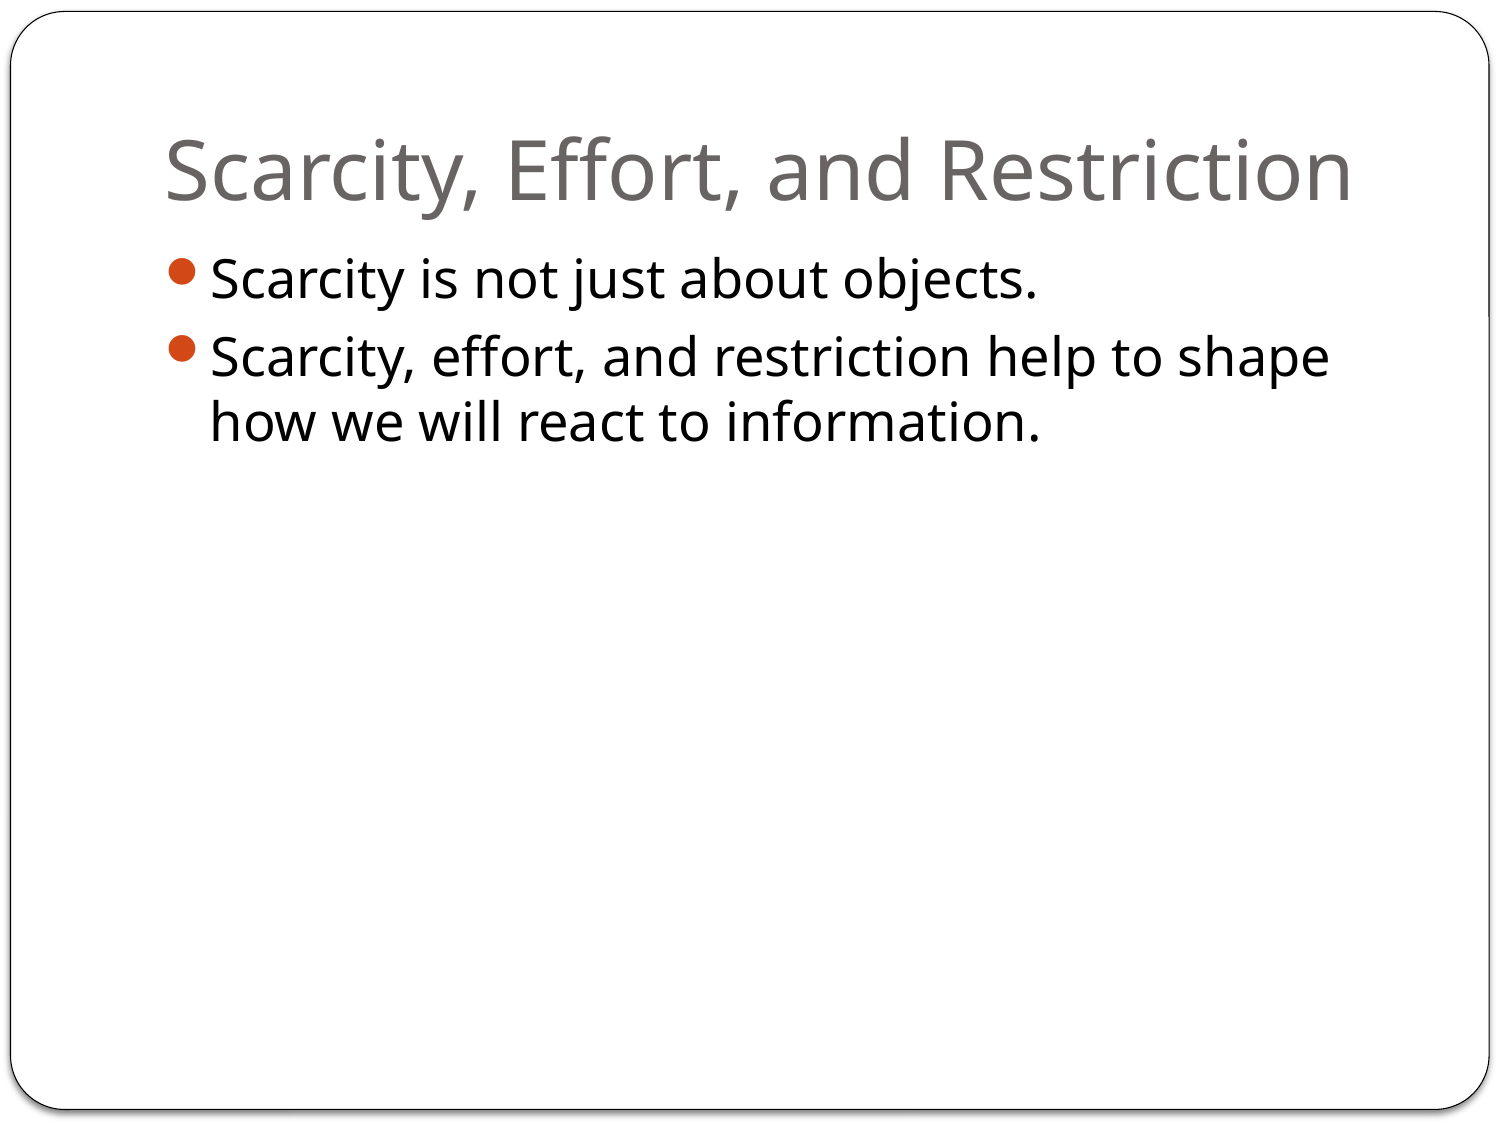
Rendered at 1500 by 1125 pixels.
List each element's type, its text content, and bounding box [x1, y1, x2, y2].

list Scarcity is not just about objects. Scarcity, effort, and restriction help to shape how we will react to information. [150, 237, 1425, 988]
title Scarcity, Effort, and Restriction [150, 45, 1425, 233]
